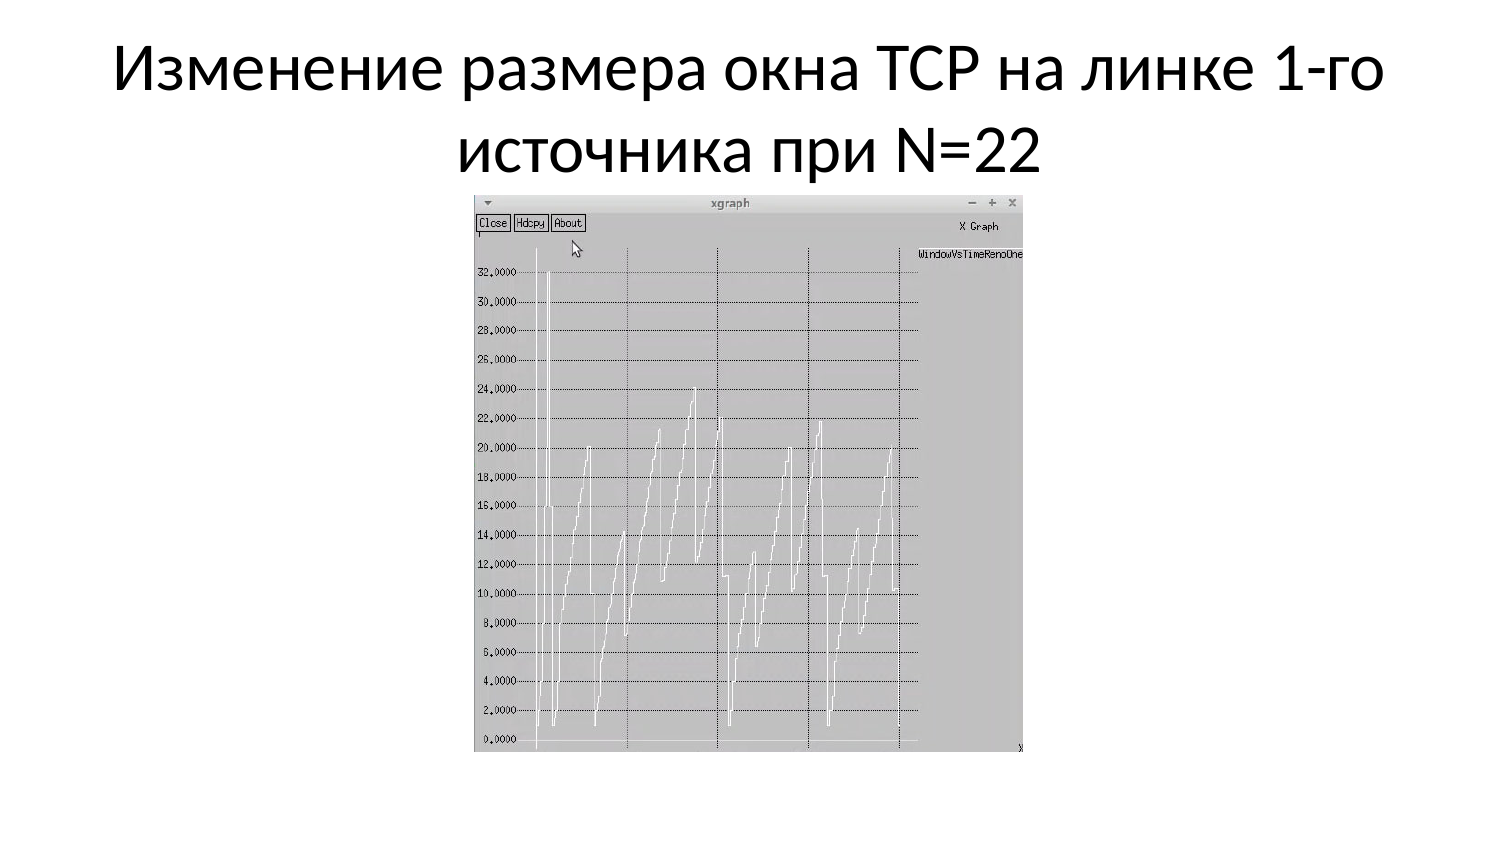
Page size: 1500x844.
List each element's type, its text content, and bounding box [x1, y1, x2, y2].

title Изменение размера окна TCP на линке 1-го источника при N=22 [75, 33, 1425, 175]
picture [474, 195, 1024, 753]
